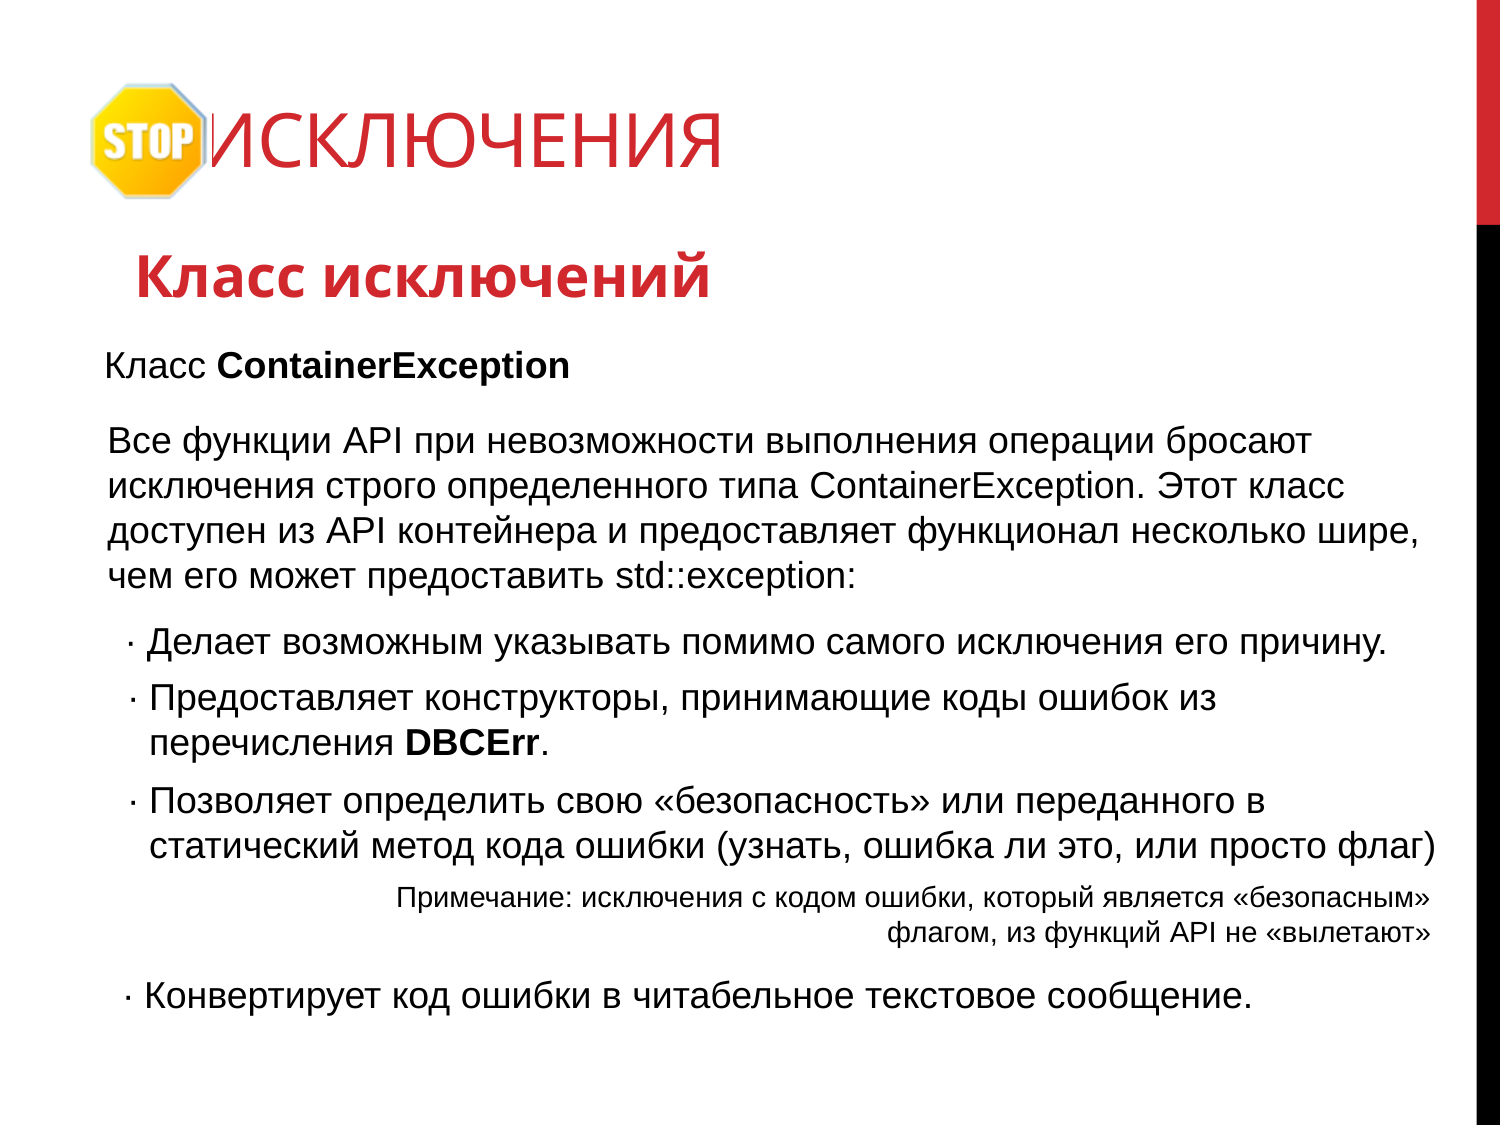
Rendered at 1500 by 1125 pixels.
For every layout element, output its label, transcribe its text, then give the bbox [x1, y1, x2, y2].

text_box Примечание: исключения с кодом ошибки, который является «безопасным» флагом, из функций API не «вылетают» [371, 870, 1446, 956]
picture [86, 78, 213, 205]
text_box Класс ContainerException [89, 333, 586, 394]
title Исключения [75, 25, 1329, 250]
text_box Класс исключений [119, 231, 728, 317]
text_box ∙ Предоставляет конструкторы, принимающие коды ошибок из перечисления DBCErr. [92, 665, 1233, 769]
text_box ∙ Позволяет определить свою «безопасность» или переданного в статический метод кода ошибки (узнать, ошибка ли это, или просто флаг) [92, 769, 1453, 874]
text_box ∙ Делает возможным указывать помимо самого исключения его причину. [90, 609, 1404, 670]
text_box ∙ Конвертирует код ошибки в читабельное текстовое сообщение. [87, 964, 1270, 1024]
text_box Все функции API при невозможности выполнения операции бросают исключения строго определенного типа ContainerException. Этот класс доступен из API контейнера и предоставляет функционал несколько шире, чем его может предоставить std::exception: [92, 408, 1436, 604]
